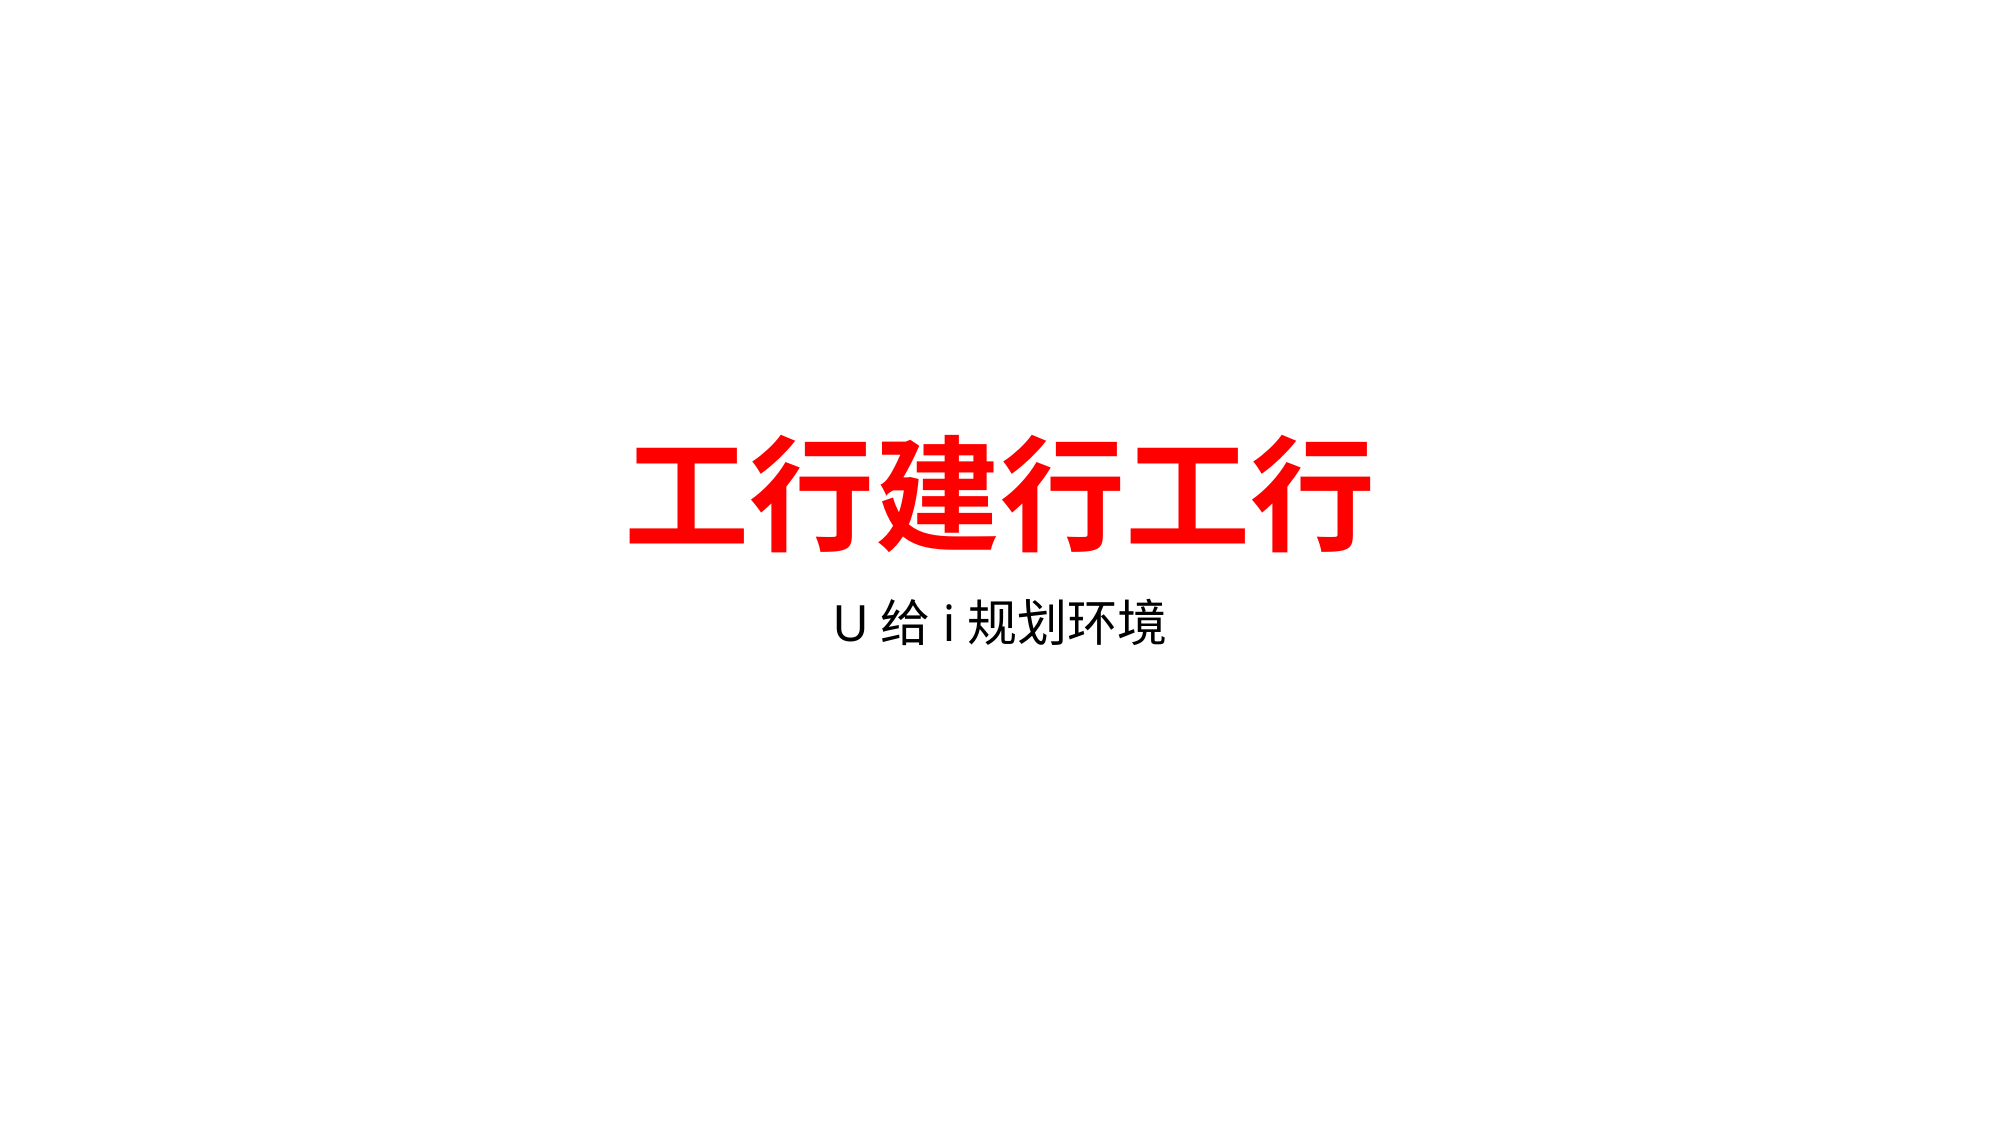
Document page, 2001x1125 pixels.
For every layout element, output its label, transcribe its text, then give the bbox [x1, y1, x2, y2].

subtitle U给i规划环境 [249, 590, 1750, 863]
title 工行建行工行 [249, 184, 1750, 576]
